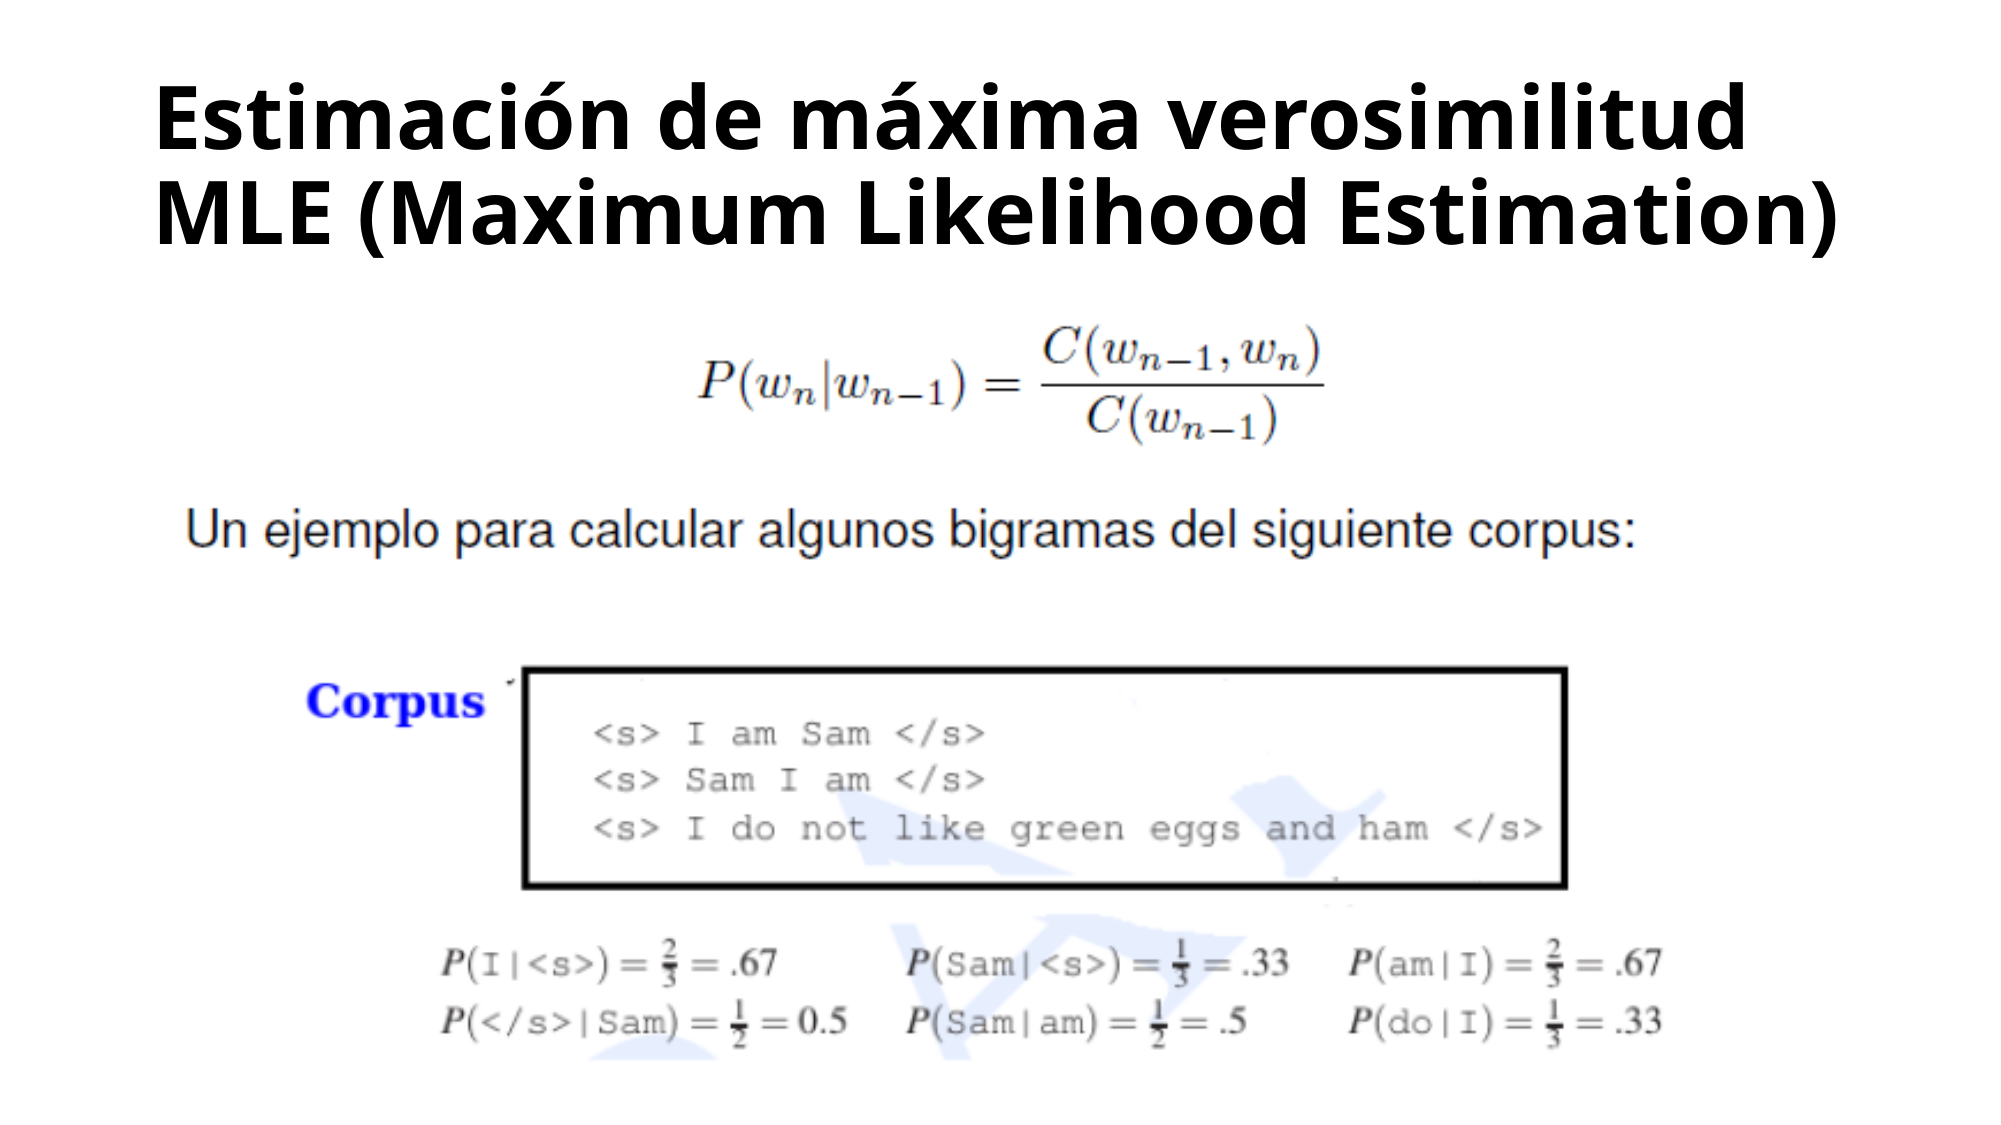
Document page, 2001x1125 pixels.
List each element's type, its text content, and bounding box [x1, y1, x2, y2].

title Estimación de máxima verosimilitud MLE (Maximum Likelihood Estimation) [137, 59, 1863, 278]
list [163, 310, 1714, 1086]
